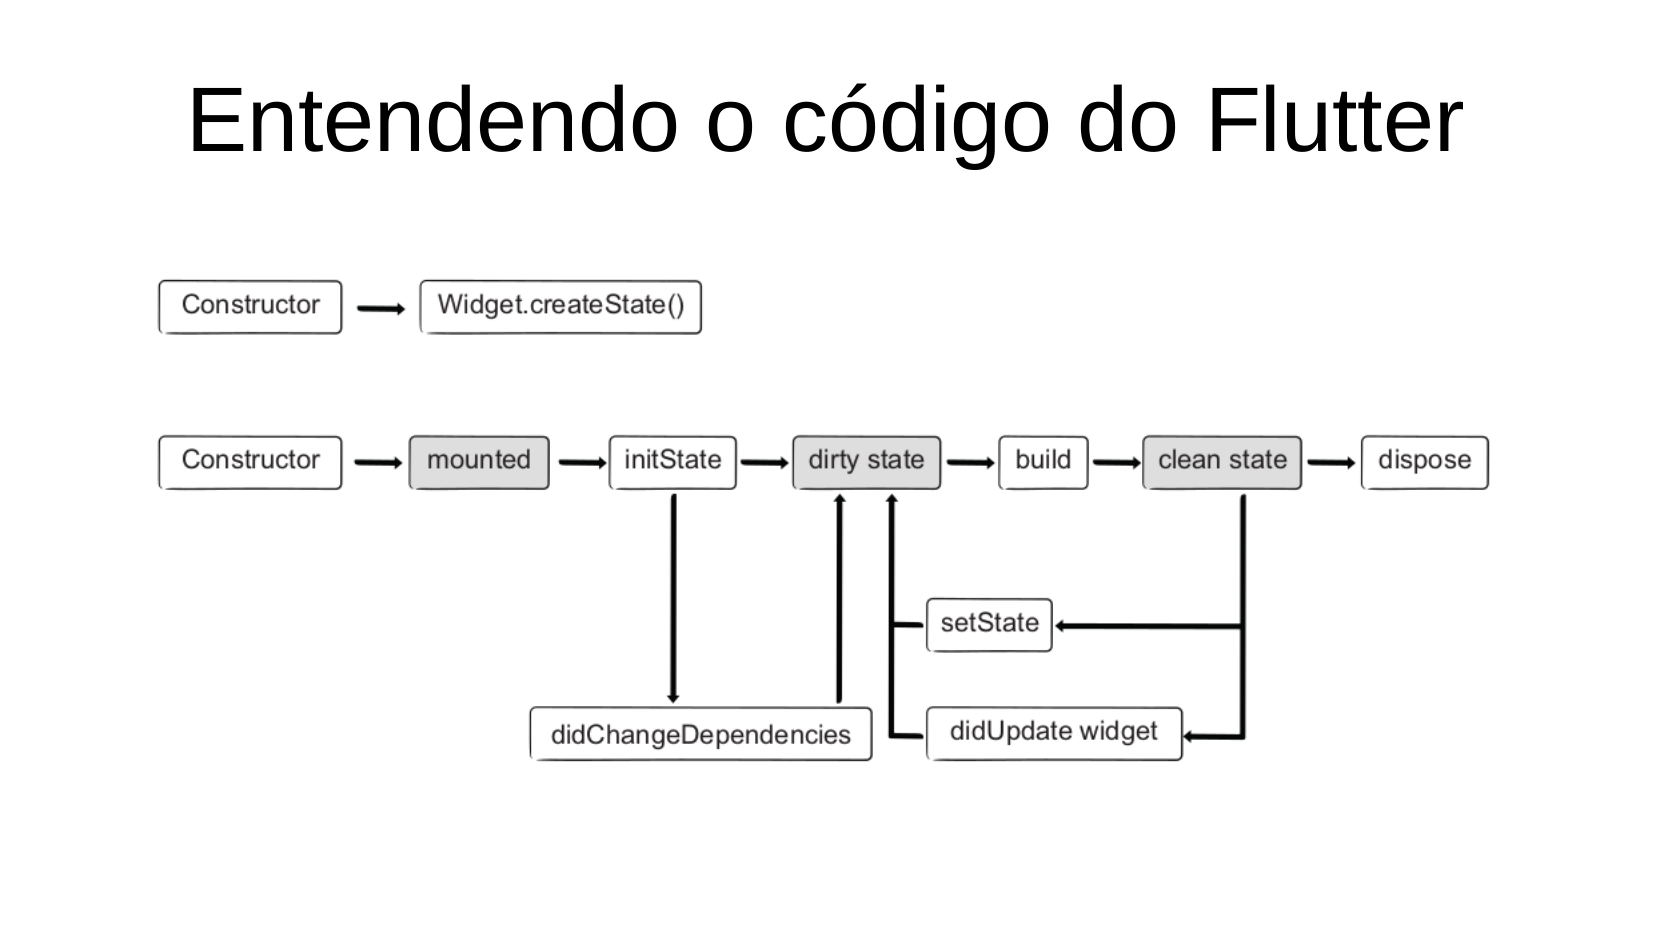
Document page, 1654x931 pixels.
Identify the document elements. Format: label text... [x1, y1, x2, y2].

text_box Entendendo o código do Flutter [82, 37, 1571, 193]
text_box [82, 223, 1571, 763]
picture [135, 252, 1512, 792]
